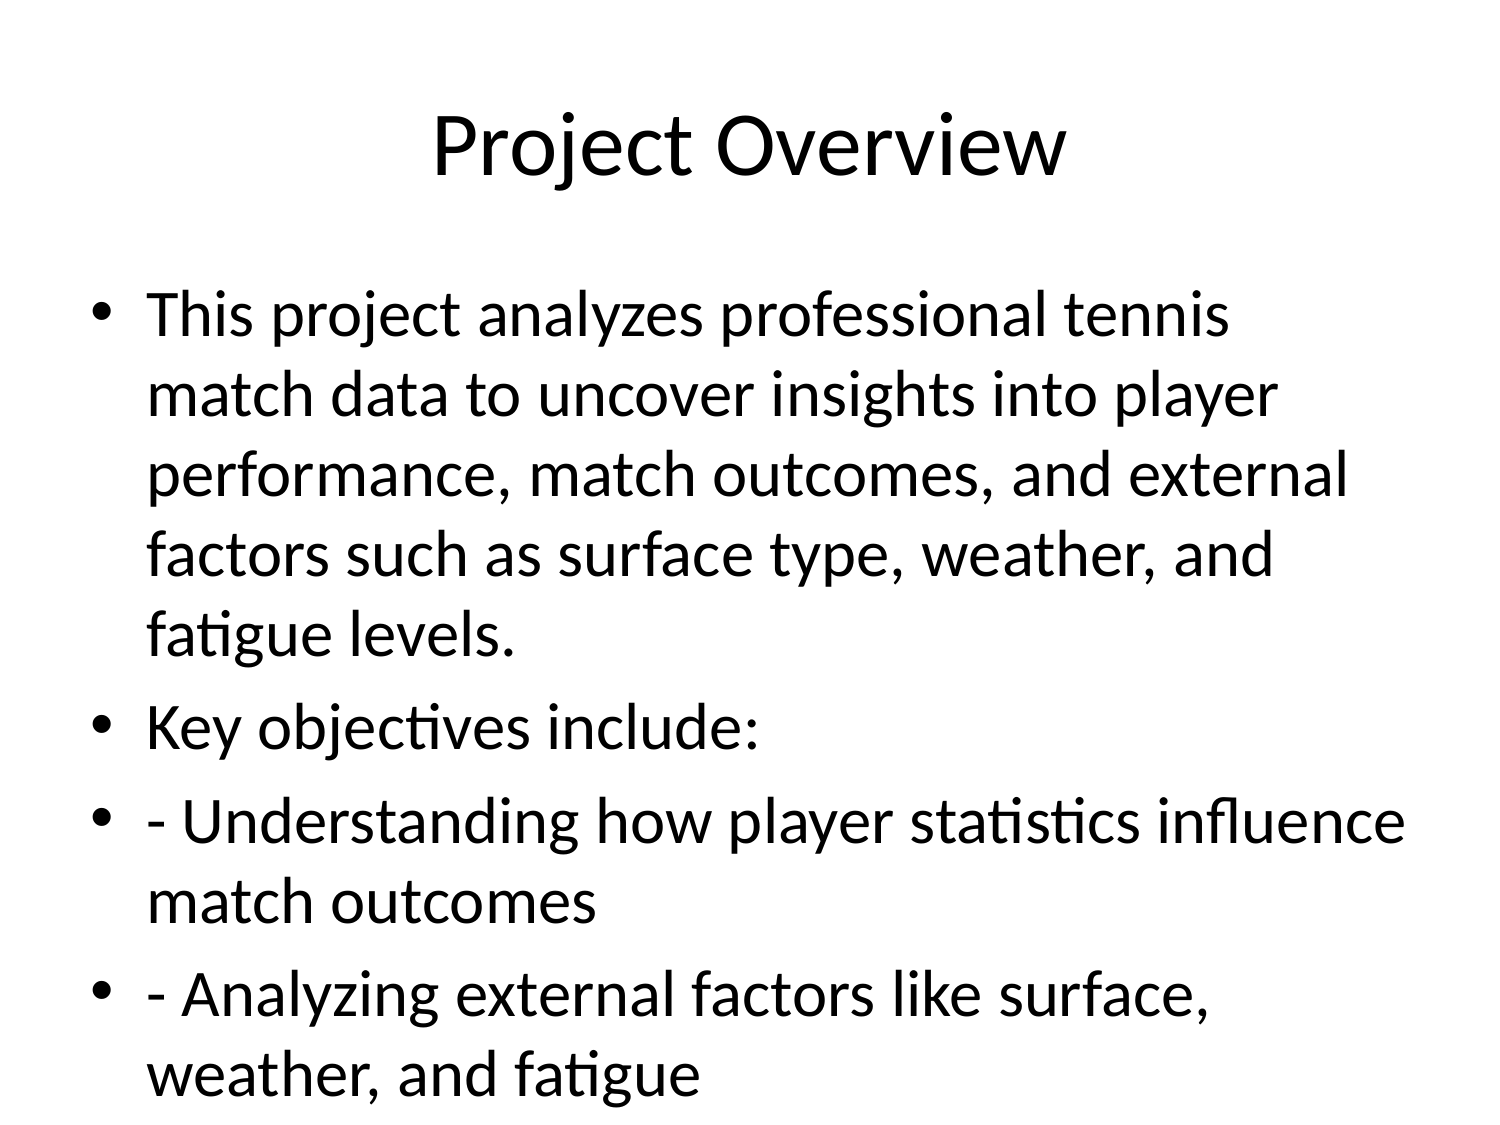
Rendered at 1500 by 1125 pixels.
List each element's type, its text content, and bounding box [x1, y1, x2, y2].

title Project Overview [75, 45, 1425, 233]
list This project analyzes professional tennis match data to uncover insights into player performance, match outcomes, and external factors such as surface type, weather, and fatigue levels. Key objectives include: - Understanding how player statistics influence match outcomes - Analyzing external factors like surface, weather, and fatigue - Predicting match winners using statistical modeling. [75, 262, 1425, 1005]
